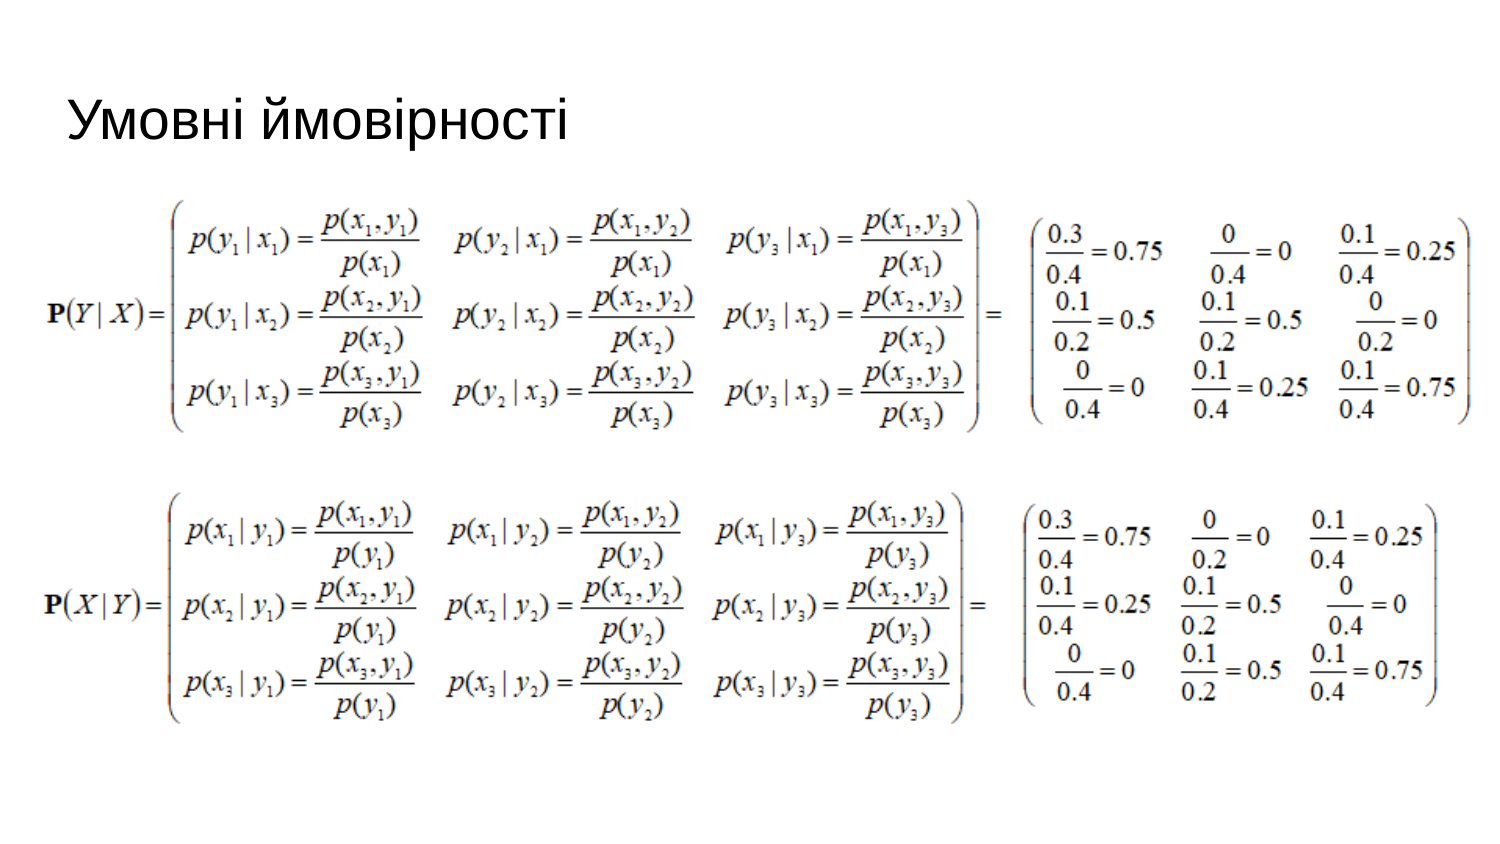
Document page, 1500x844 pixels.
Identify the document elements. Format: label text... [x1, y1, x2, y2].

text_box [24, 191, 1488, 461]
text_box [24, 485, 1451, 735]
title Умовні ймовірності [51, 72, 1449, 167]
